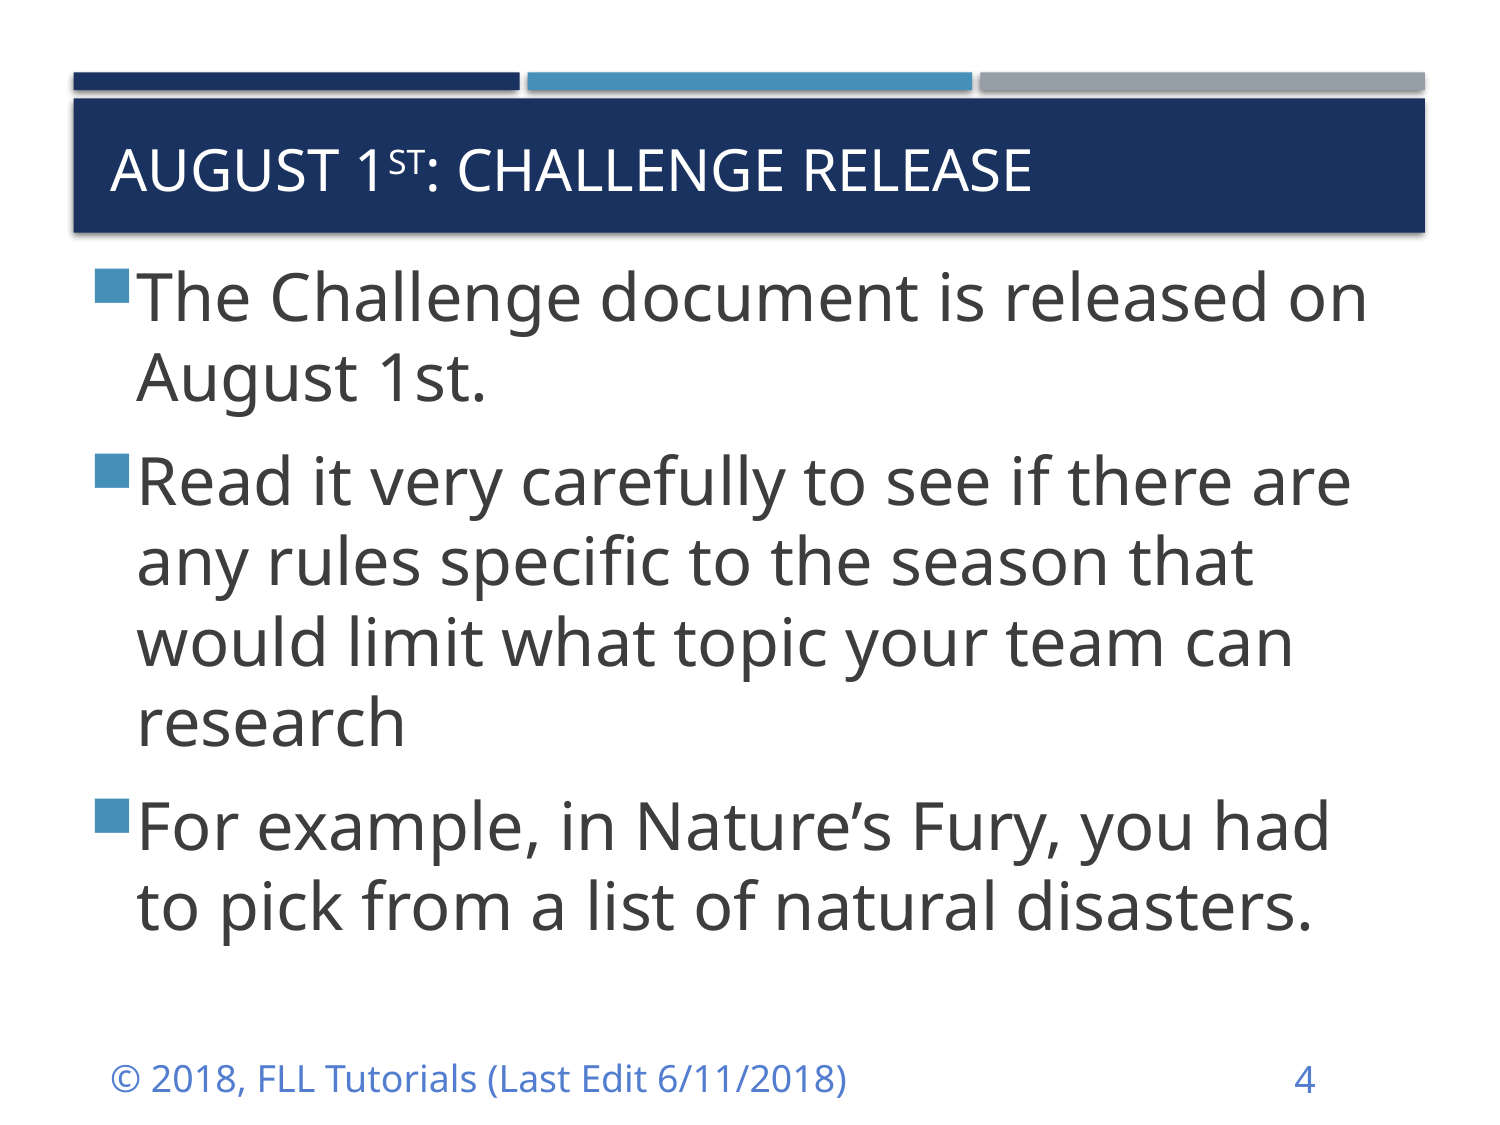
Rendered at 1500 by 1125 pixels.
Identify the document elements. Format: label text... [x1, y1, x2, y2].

footer © 2018, FLL Tutorials (Last Edit 6/11/2018) [95, 1047, 895, 1108]
title August 1st: Challenge Release [95, 112, 1406, 211]
list The Challenge document is released on August 1st. Read it very carefully to see if there are any rules specific to the season that would limit what topic your team can research For example, in Nature’s Fury, you had to pick from a list of natural disasters. [73, 246, 1425, 962]
slide_number 4 [1279, 1048, 1406, 1109]
